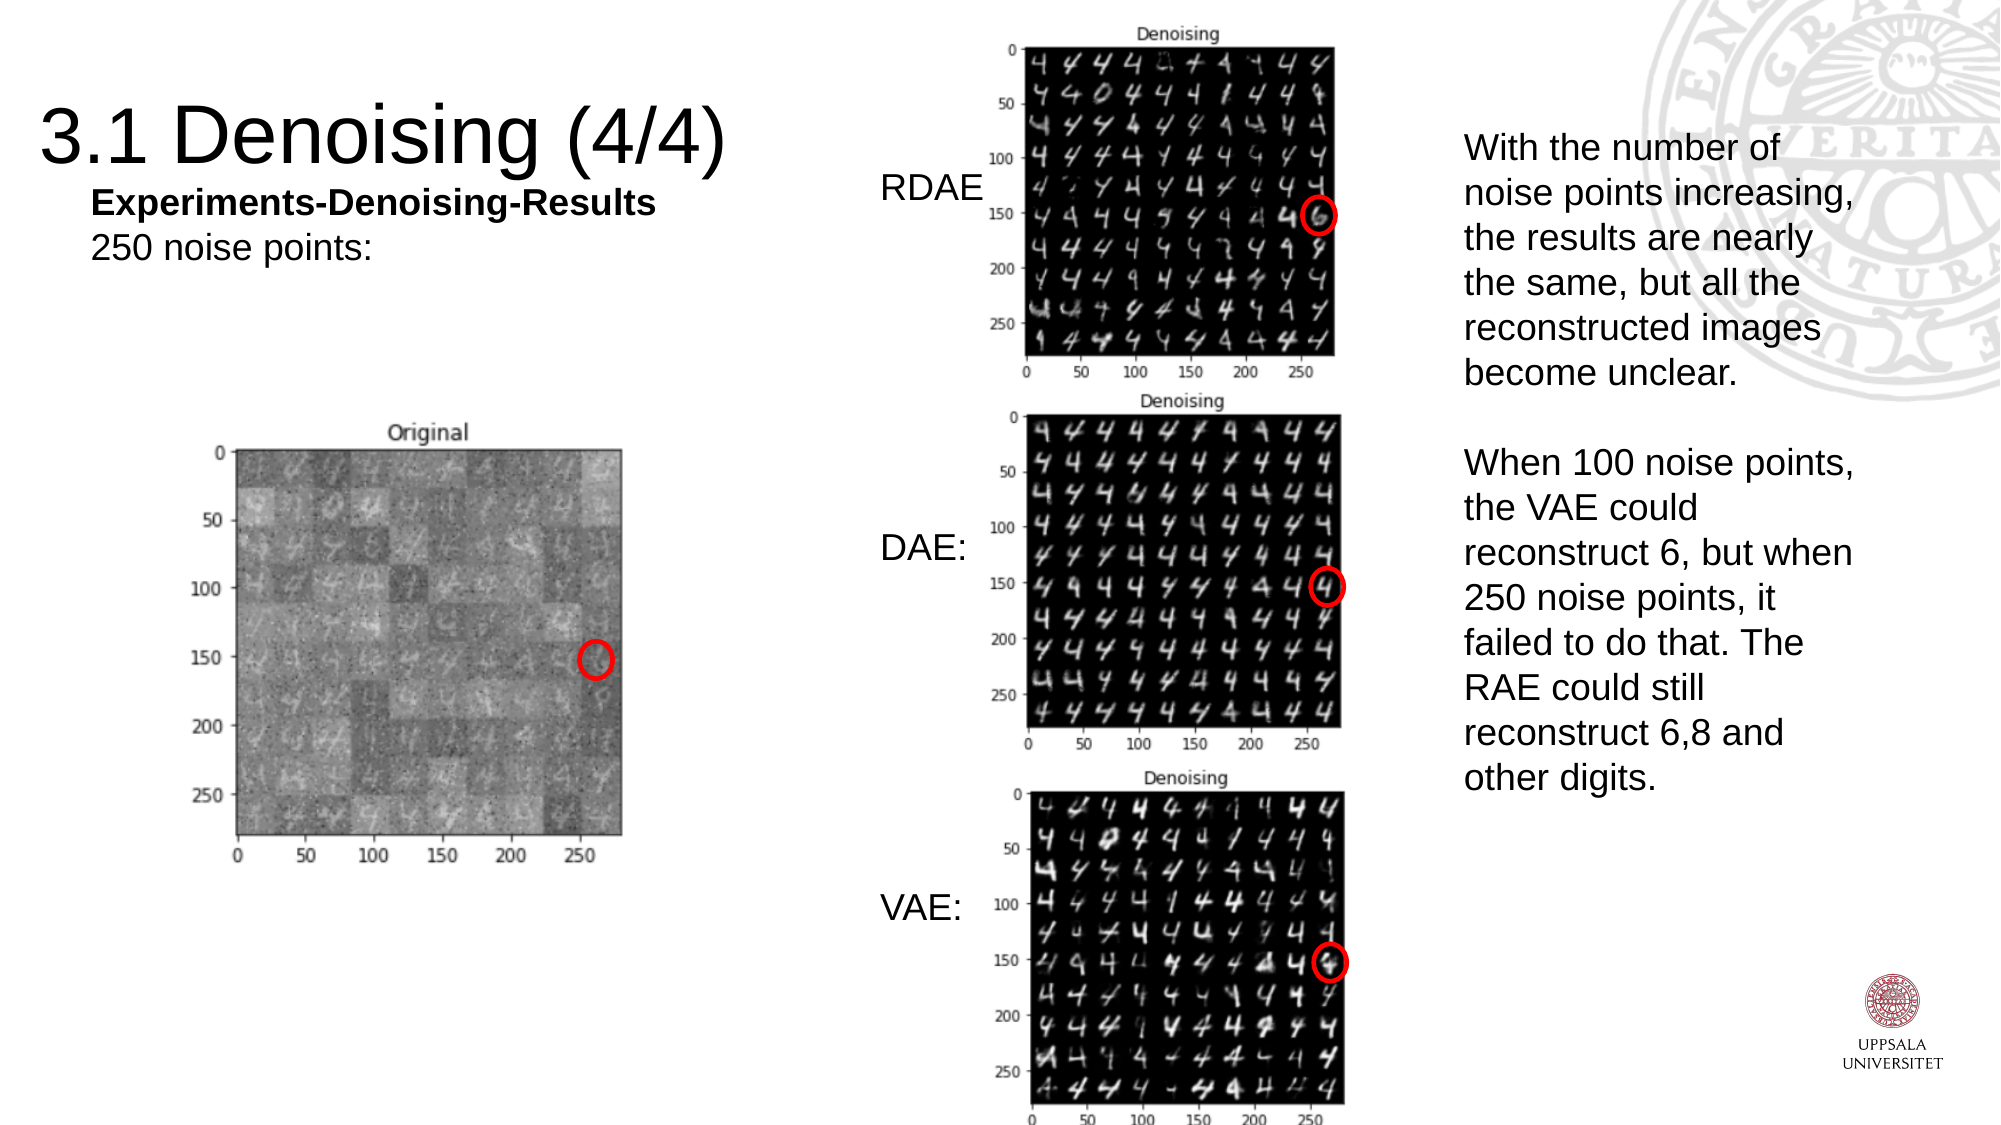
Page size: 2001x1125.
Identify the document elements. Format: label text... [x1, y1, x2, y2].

text_box Experiments-Denoising-Results 250 noise points: [1360, 177, 2000, 849]
picture [989, 768, 1360, 1125]
picture [1821, 952, 1963, 1094]
picture [189, 419, 642, 878]
picture [984, 391, 1360, 762]
text_box Experiments-Denoising-Results 250 noise points: [78, 189, 865, 849]
text_box RDAE: DAE: VAE: [865, 65, 985, 936]
text_box With the number of noise points increasing, the results are nearly the same, but all the reconstructed images become unclear. When 100 noise points, the VAE could reconstruct 6, but when 250 noise points, it failed to do that. The RAE could still reconstruct 6,8 and other digits. [1448, 115, 1884, 806]
picture [1627, 0, 2000, 177]
picture [984, 24, 1360, 382]
text_box 3.1 Denoising (4/4) [24, 11, 1396, 189]
